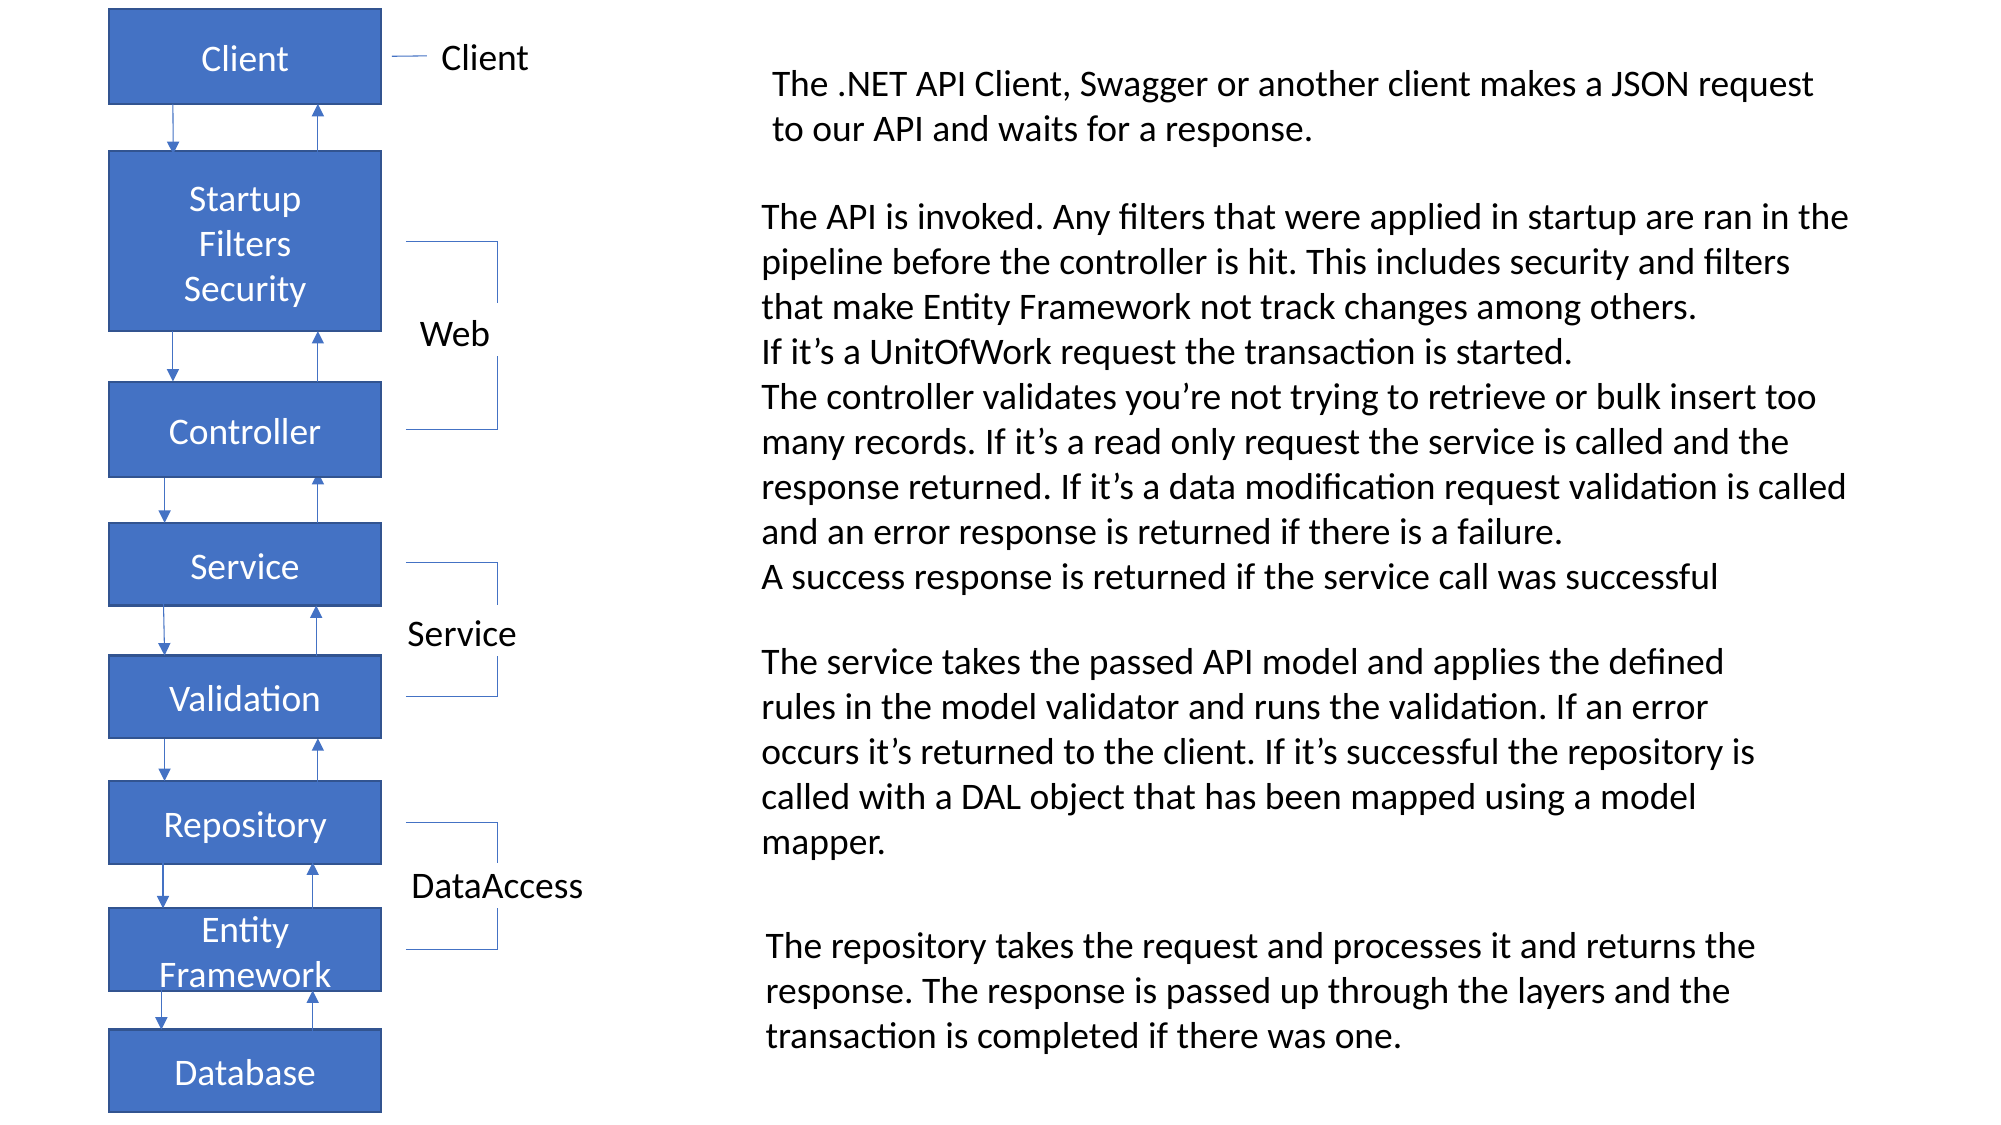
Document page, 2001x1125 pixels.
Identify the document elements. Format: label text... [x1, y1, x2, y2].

text_box Repository [108, 780, 382, 865]
text_box Validation [108, 654, 382, 739]
text_box The service takes the passed API model and applies the defined rules in the model validator and runs the validation. If an error occurs it’s returned to the client. If it’s successful the repository is called with a DAL object that has been mapped using a model mapper. [746, 629, 1822, 870]
text_box The .NET API Client, Swagger or another client makes a JSON request to our API and waits for a response. [757, 51, 1833, 157]
text_box Database [108, 1028, 382, 1113]
text_box Entity Framework [108, 907, 382, 992]
text_box Controller [108, 381, 382, 478]
text_box DataAccess [396, 853, 599, 913]
text_box Client [426, 25, 544, 86]
text_box The API is invoked. Any filters that were applied in startup are ran in the pipeline before the controller is hit. This includes security and filters that make Entity Framework not track changes among others. If it’s a UnitOfWork request the transaction is started. The controller validates you’re not trying to retrieve or bulk insert too many records. If it’s a read only request the service is called and the response returned. If it’s a data modification request validation is called and an error response is returned if there is a failure. A success response is returned if the service call was successful [746, 184, 1874, 605]
text_box Startup Filters Security [108, 150, 382, 332]
text_box Service [108, 522, 382, 607]
text_box Service [392, 601, 532, 662]
text_box Web [405, 301, 506, 362]
text_box The repository takes the request and processes it and returns the response. The response is passed up through the layers and the transaction is completed if there was one. [750, 914, 1878, 1109]
text_box Client [108, 8, 382, 105]
